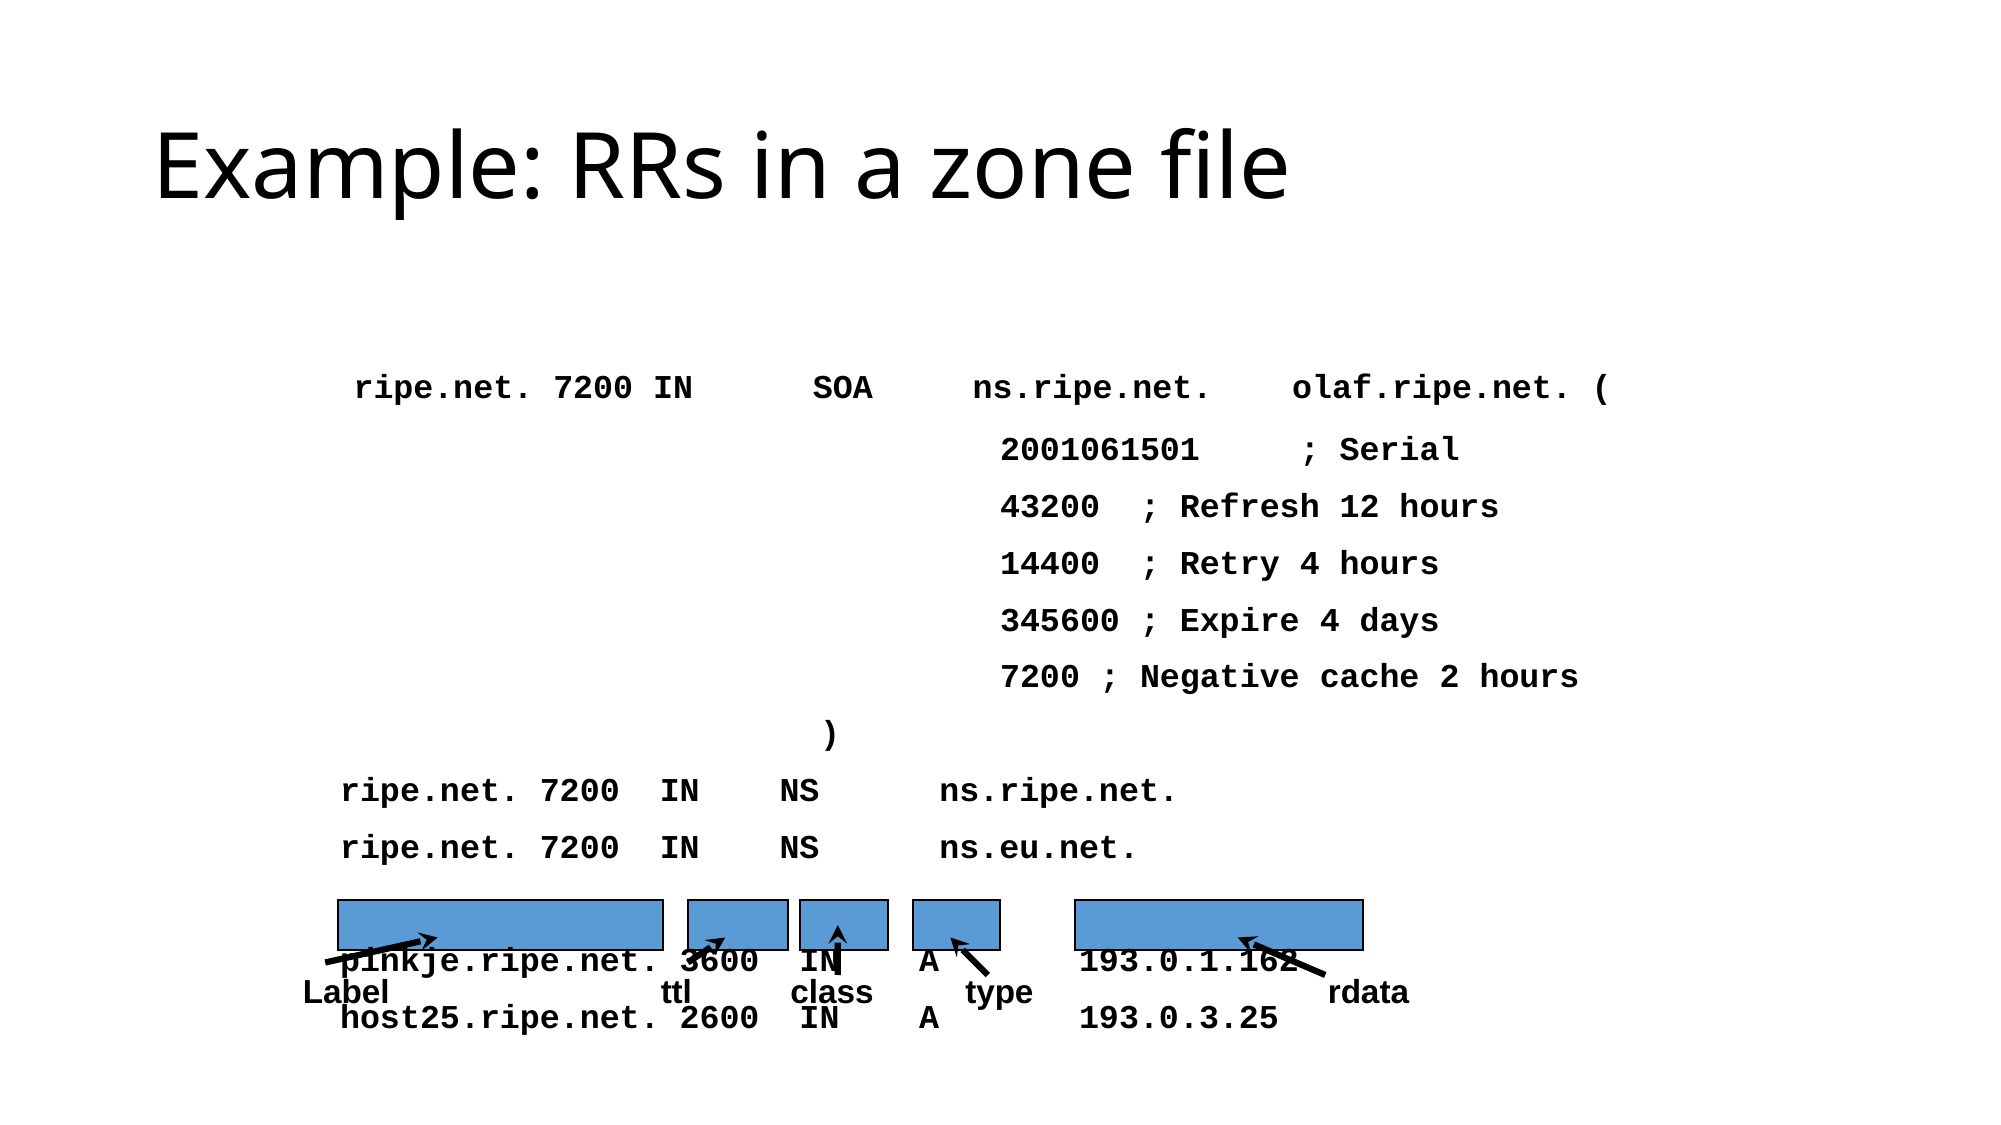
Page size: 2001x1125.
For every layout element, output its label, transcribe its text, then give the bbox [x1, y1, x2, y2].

list ripe.net. 7200 IN SOA ns.ripe.net. olaf.ripe.net. ( 2001061501 ; Serial 43200 ; Refresh 12 hours 14400 ; Retry 4 hours 345600 ; Expire 4 days 7200 ; Negative cache 2 hours ) ripe.net. 7200 IN NS ns.ripe.net. ripe.net. 7200 IN NS ns.eu.net. pinkje.ripe.net. 3600 IN A 193.0.1.162 host25.ripe.net. 2600 IN A 193.0.3.25 [325, 278, 1728, 1038]
title Example: RRs in a zone file [137, 59, 1863, 278]
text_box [287, 899, 1425, 1018]
